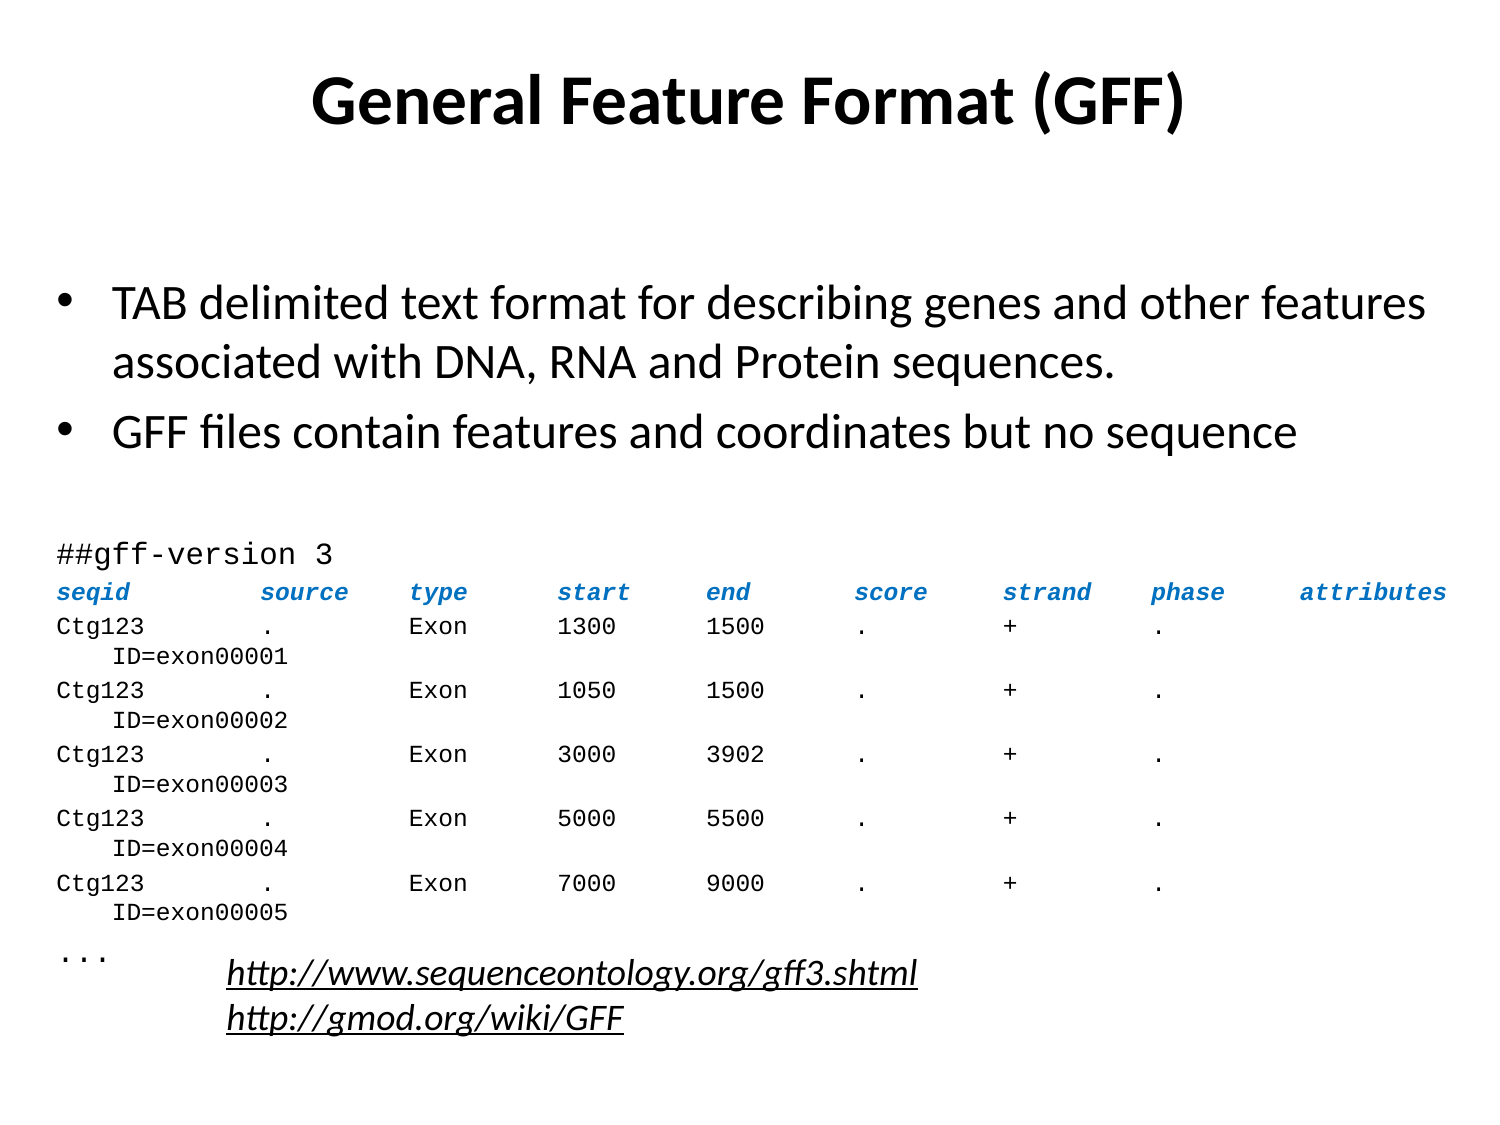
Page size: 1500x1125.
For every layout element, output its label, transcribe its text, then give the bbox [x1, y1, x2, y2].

text_box http://www.sequenceontology.org/gff3.shtml http://gmod.org/wiki/GFF [211, 940, 942, 1091]
list TAB delimited text format for describing genes and other features associated with DNA, RNA and Protein sequences. GFF files contain features and coordinates but no sequence ##gff-version 3 seqid source type start end score strand phase attributes Ctg123 . Exon 1300 1500 . + . ID=exon00001 Ctg123 . Exon 1050 1500 . + . ID=exon00002 Ctg123 . Exon 3000 3902 . + . ID=exon00003 Ctg123 . Exon 5000 5500 . + . ID=exon00004 Ctg123 . Exon 7000 9000 . + . ID=exon00005 ... [41, 262, 1471, 1005]
title General Feature Format (GFF) [75, 45, 1425, 233]
